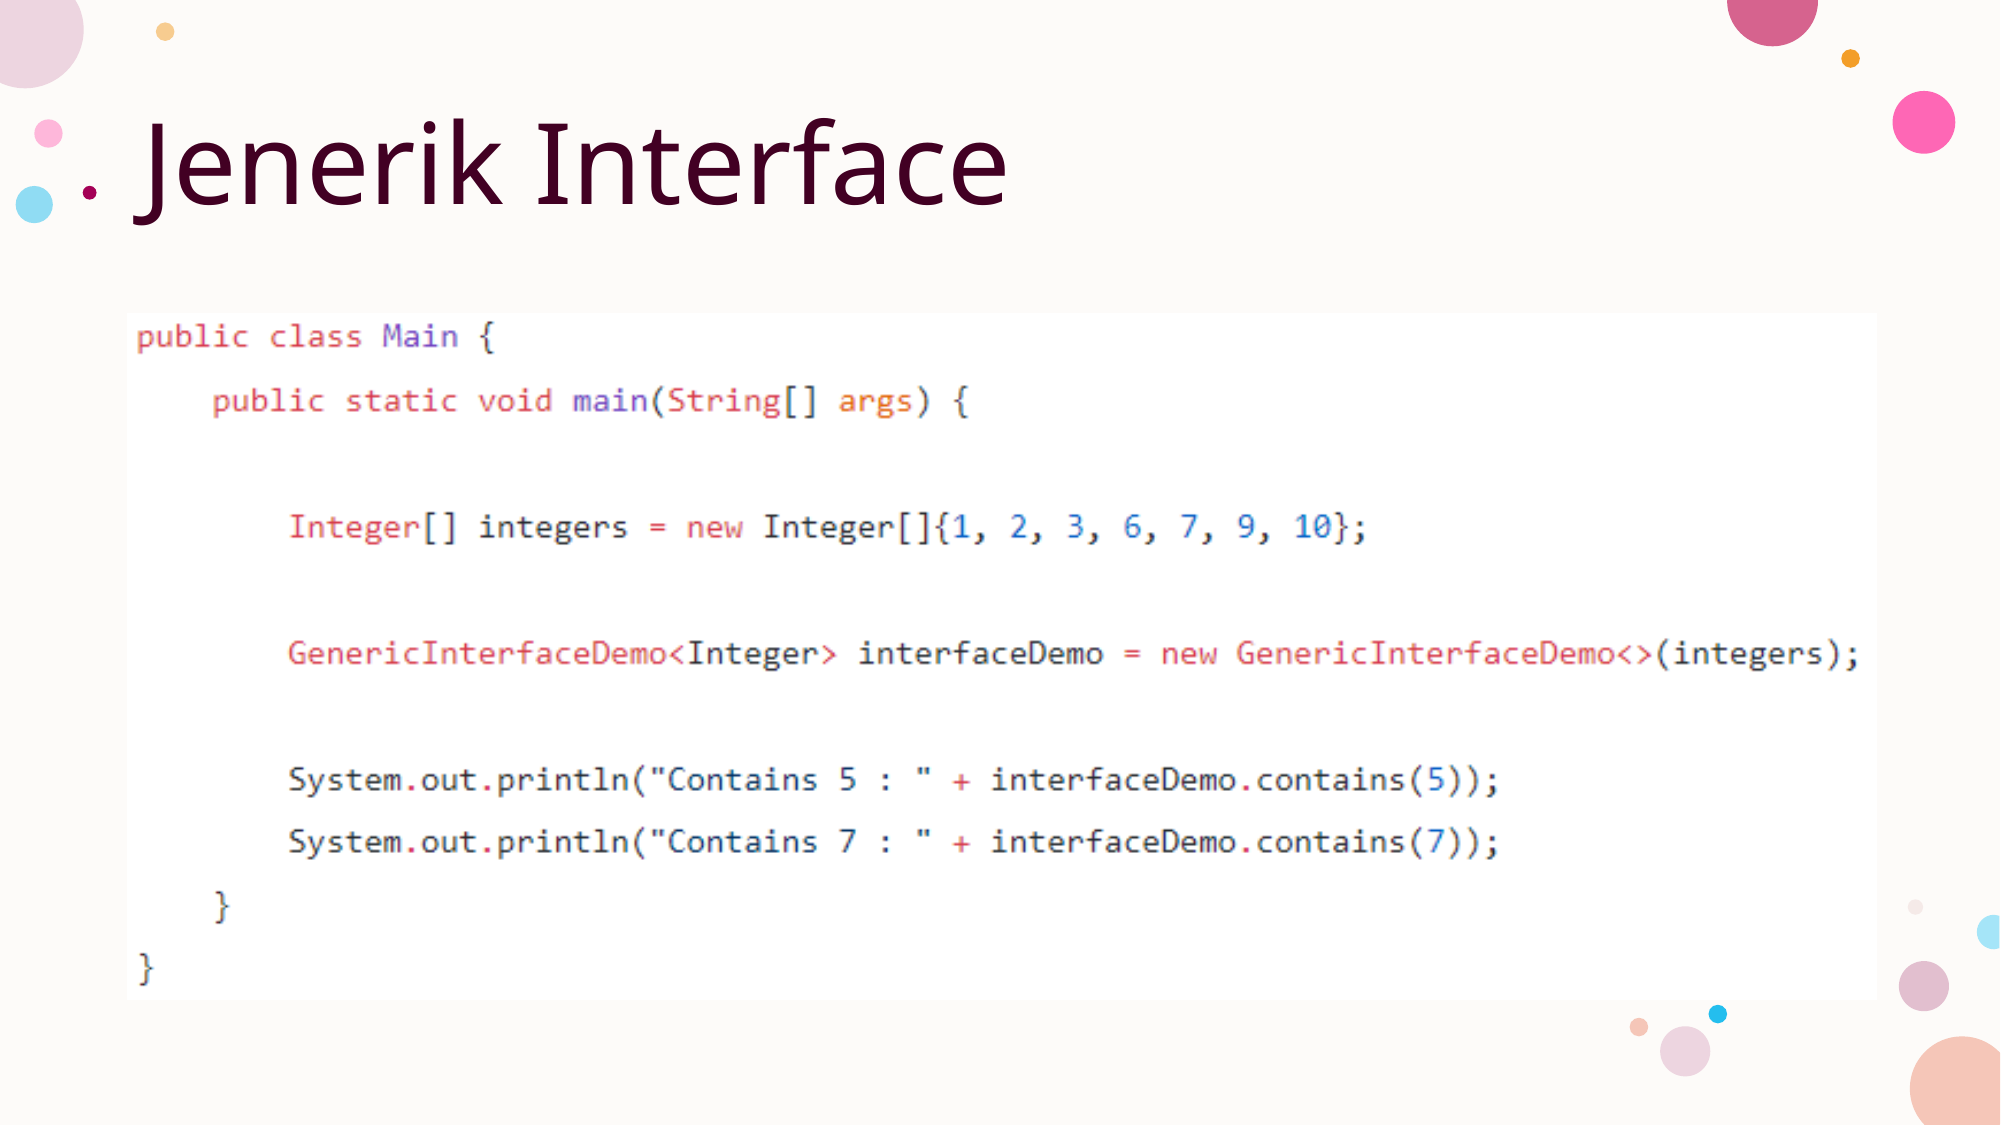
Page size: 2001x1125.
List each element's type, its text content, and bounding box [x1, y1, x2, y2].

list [127, 312, 1877, 1000]
title Jenerik Interface [127, 59, 1877, 278]
